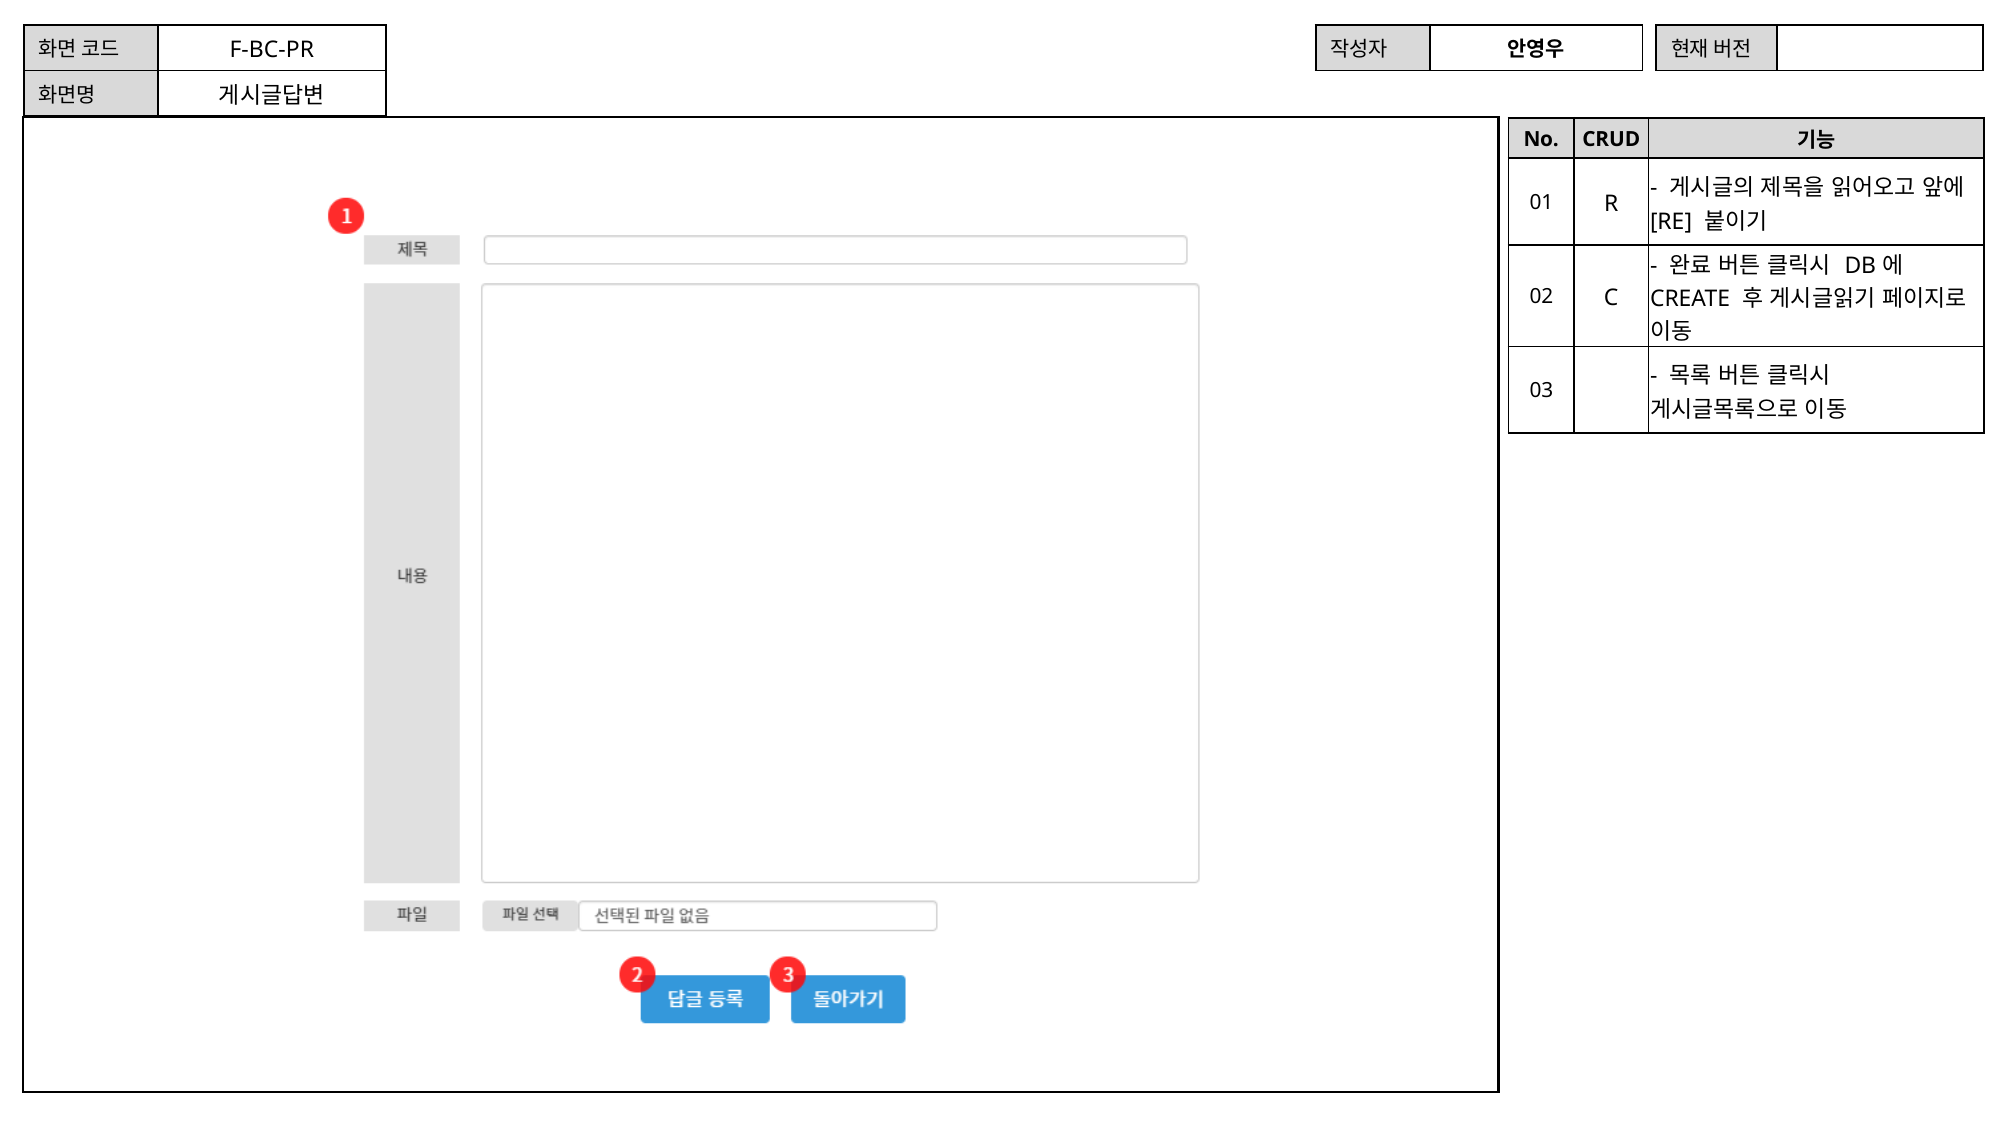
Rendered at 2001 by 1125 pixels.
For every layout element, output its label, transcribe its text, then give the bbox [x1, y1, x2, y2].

table_cell [1575, 347, 1648, 432]
table_header 안영우 [1431, 26, 1642, 70]
picture [303, 174, 1221, 1034]
table_cell - 목록 버튼 클릭시 게시글목록으로 이동 [1649, 347, 1983, 432]
table_cell R [1575, 159, 1648, 244]
table_header [1778, 26, 1982, 70]
table_header 현재 버전 [1657, 26, 1776, 70]
table_header 작성자 [1317, 26, 1429, 70]
text_box [22, 116, 1500, 1093]
table_cell - 게시글의 제목을 읽어오고 앞에 [RE] 붙이기 [1649, 159, 1983, 244]
table_cell 화면명 [25, 71, 157, 115]
table_cell 02 [1509, 246, 1573, 346]
table_header F-BC-PR [159, 26, 385, 70]
table_cell 01 [1509, 159, 1573, 244]
table_cell 게시글답변 [159, 71, 385, 115]
table_header CRUD [1575, 119, 1648, 157]
table_header 기능 [1649, 119, 1983, 157]
table_cell 03 [1509, 347, 1573, 432]
table_header 화면 코드 [25, 26, 157, 70]
table_cell - 완료 버튼 클릭시 DB에 CREATE 후 게시글읽기 페이지로 이동 [1649, 246, 1983, 346]
table_header No. [1509, 119, 1573, 157]
table_cell C [1575, 246, 1648, 346]
